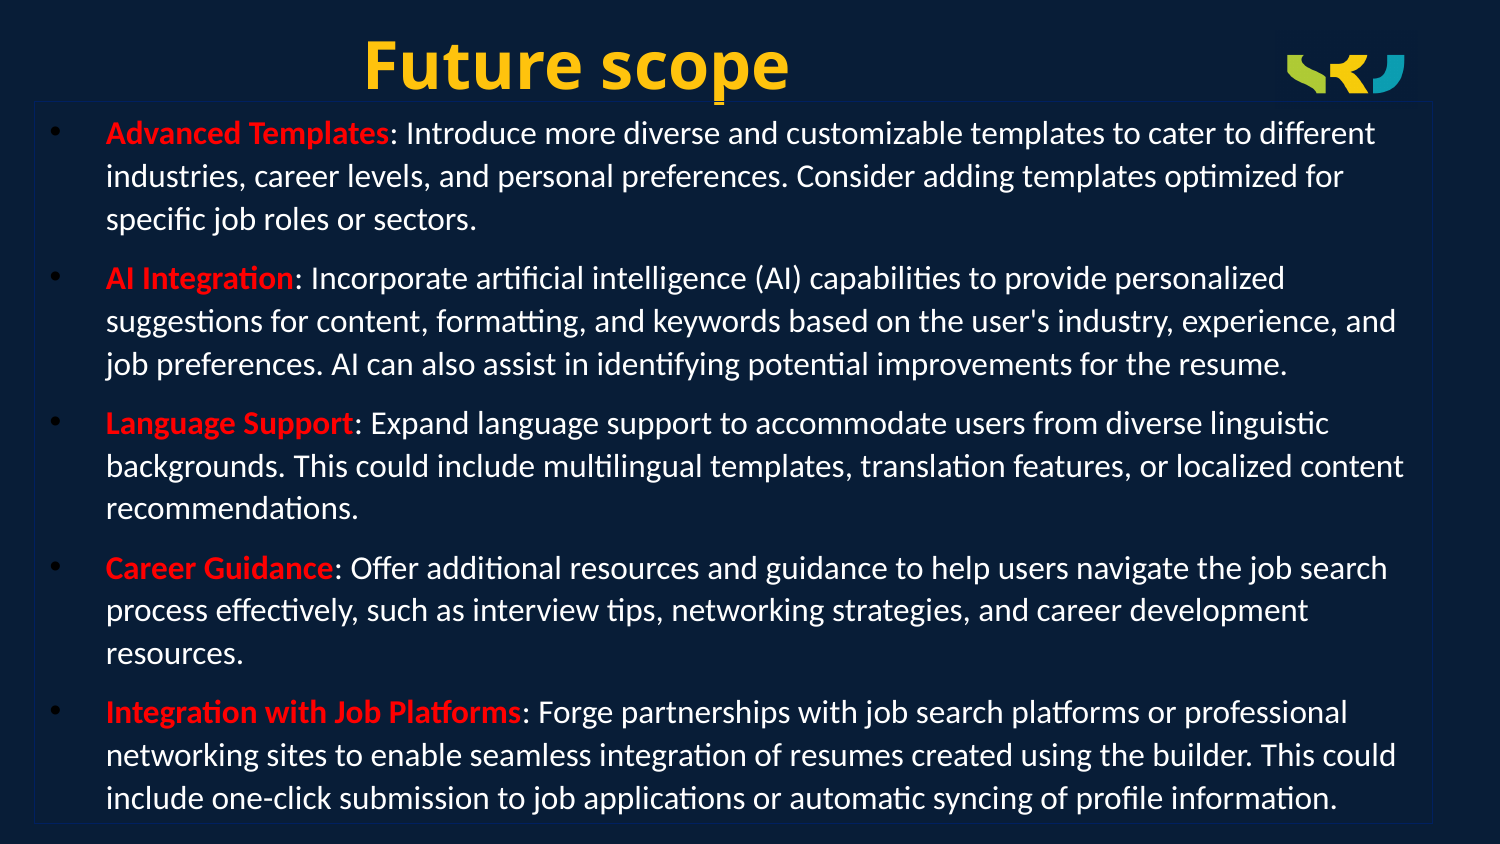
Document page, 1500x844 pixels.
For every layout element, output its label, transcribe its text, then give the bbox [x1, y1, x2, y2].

title Future scope [19, 7, 1418, 102]
text_box Advanced Templates: Introduce more diverse and customizable templates to cater to different industries, career levels, and personal preferences. Consider adding templates optimized for specific job roles or sectors. AI Integration: Incorporate artificial intelligence (AI) capabilities to provide personalized suggestions for content, formatting, and keywords based on the user's industry, experience, and job preferences. AI can also assist in identifying potential improvements for the resume. Language Support: Expand language support to accommodate users from diverse linguistic backgrounds. This could include multilingual templates, translation features, or localized content recommendations. Career Guidance: Offer additional resources and guidance to help users navigate the job search process effectively, such as interview tips, networking strategies, and career development resources. Integration with Job Platforms: Forge partnerships with job search platforms or professional networking sites to enable seamless integration of resumes created using the builder. This could include one-click submission to job applications or automatic syncing of profile information. [34, 101, 1433, 824]
